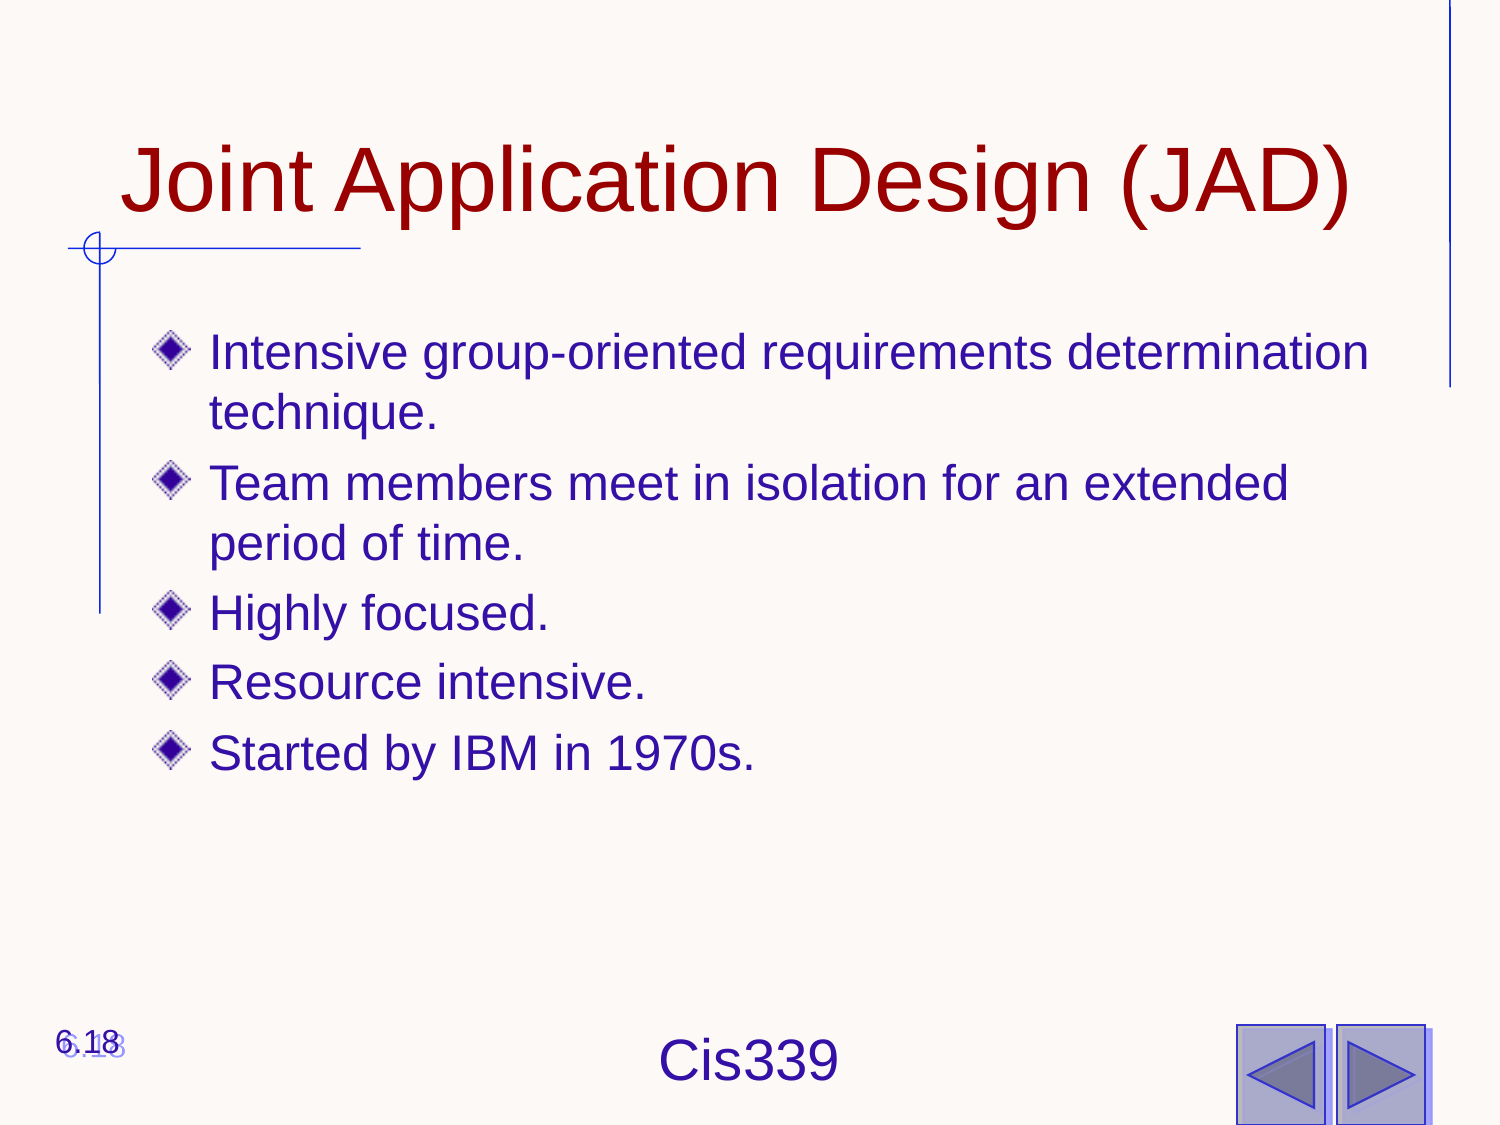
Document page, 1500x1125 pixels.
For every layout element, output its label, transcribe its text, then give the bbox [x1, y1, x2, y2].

list Intensive group-oriented requirements determination technique. Team members meet in isolation for an extended period of time. Highly focused. Resource intensive. Started by IBM in 1970s. [137, 312, 1413, 988]
footer Cis339 [512, 1024, 988, 1101]
picture [152, 330, 191, 370]
title Joint Application Design (JAD) [99, 49, 1376, 238]
picture [152, 730, 191, 770]
picture [152, 460, 191, 500]
picture [152, 590, 191, 630]
text_box 6.18 [37, 1012, 138, 1107]
picture [152, 660, 191, 700]
